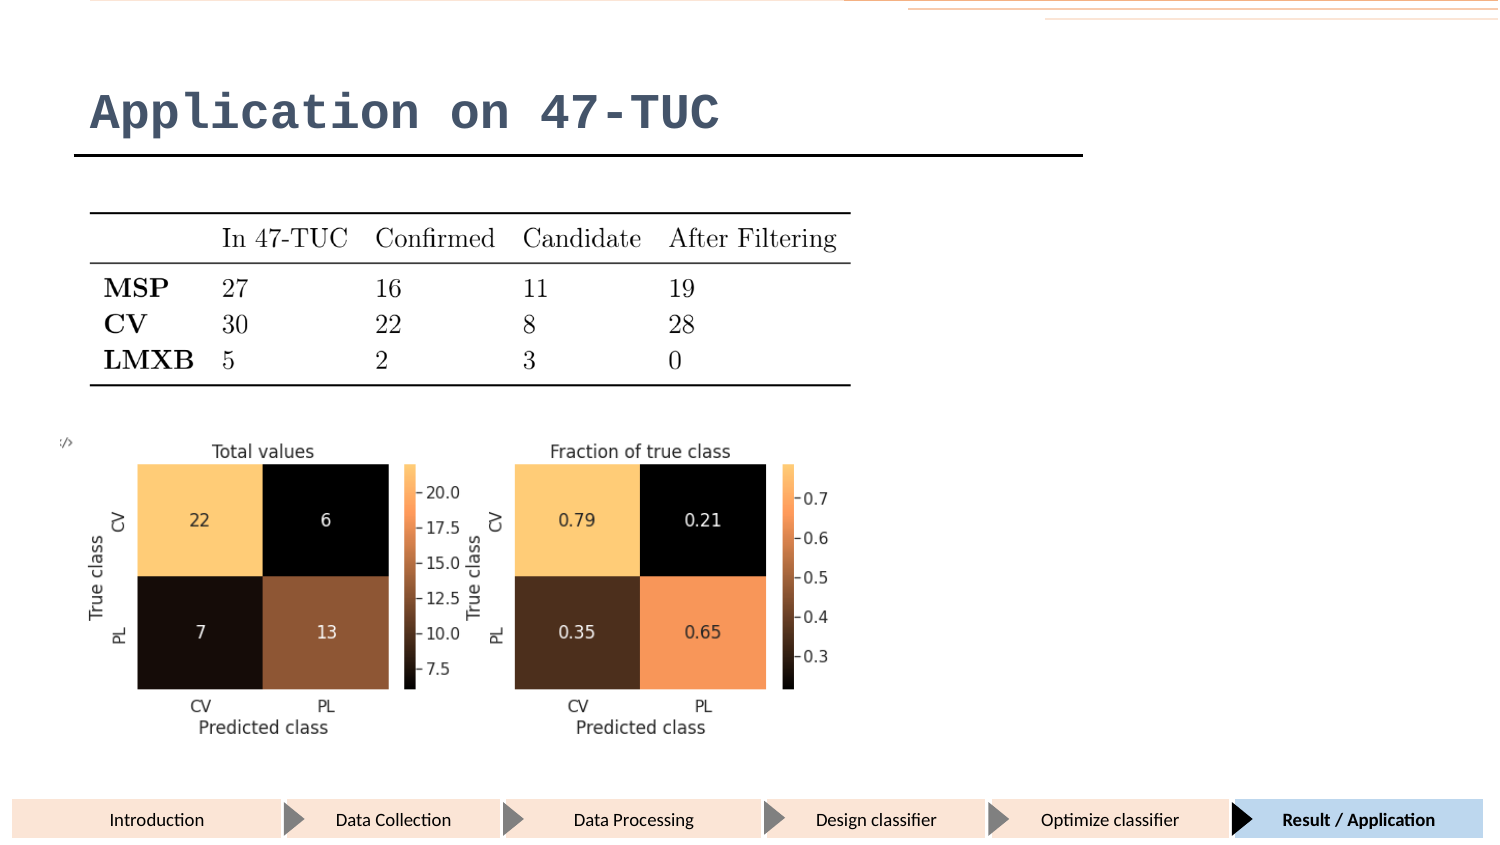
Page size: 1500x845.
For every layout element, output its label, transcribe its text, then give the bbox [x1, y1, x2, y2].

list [59, 429, 886, 763]
title Application on 47-TUC [74, 59, 1344, 158]
text_box [282, 799, 307, 839]
text_box [1230, 799, 1255, 839]
text_box Data Collection [283, 795, 502, 842]
text_box Introduction [8, 795, 283, 842]
text_box Design classifier [763, 795, 987, 842]
text_box Data Processing [502, 795, 763, 842]
text_box [501, 799, 526, 839]
text_box Optimize classifier [987, 795, 1231, 842]
picture [74, 192, 871, 404]
text_box Result / Application [1231, 795, 1487, 842]
text_box [987, 799, 1011, 839]
text_box [763, 798, 787, 837]
